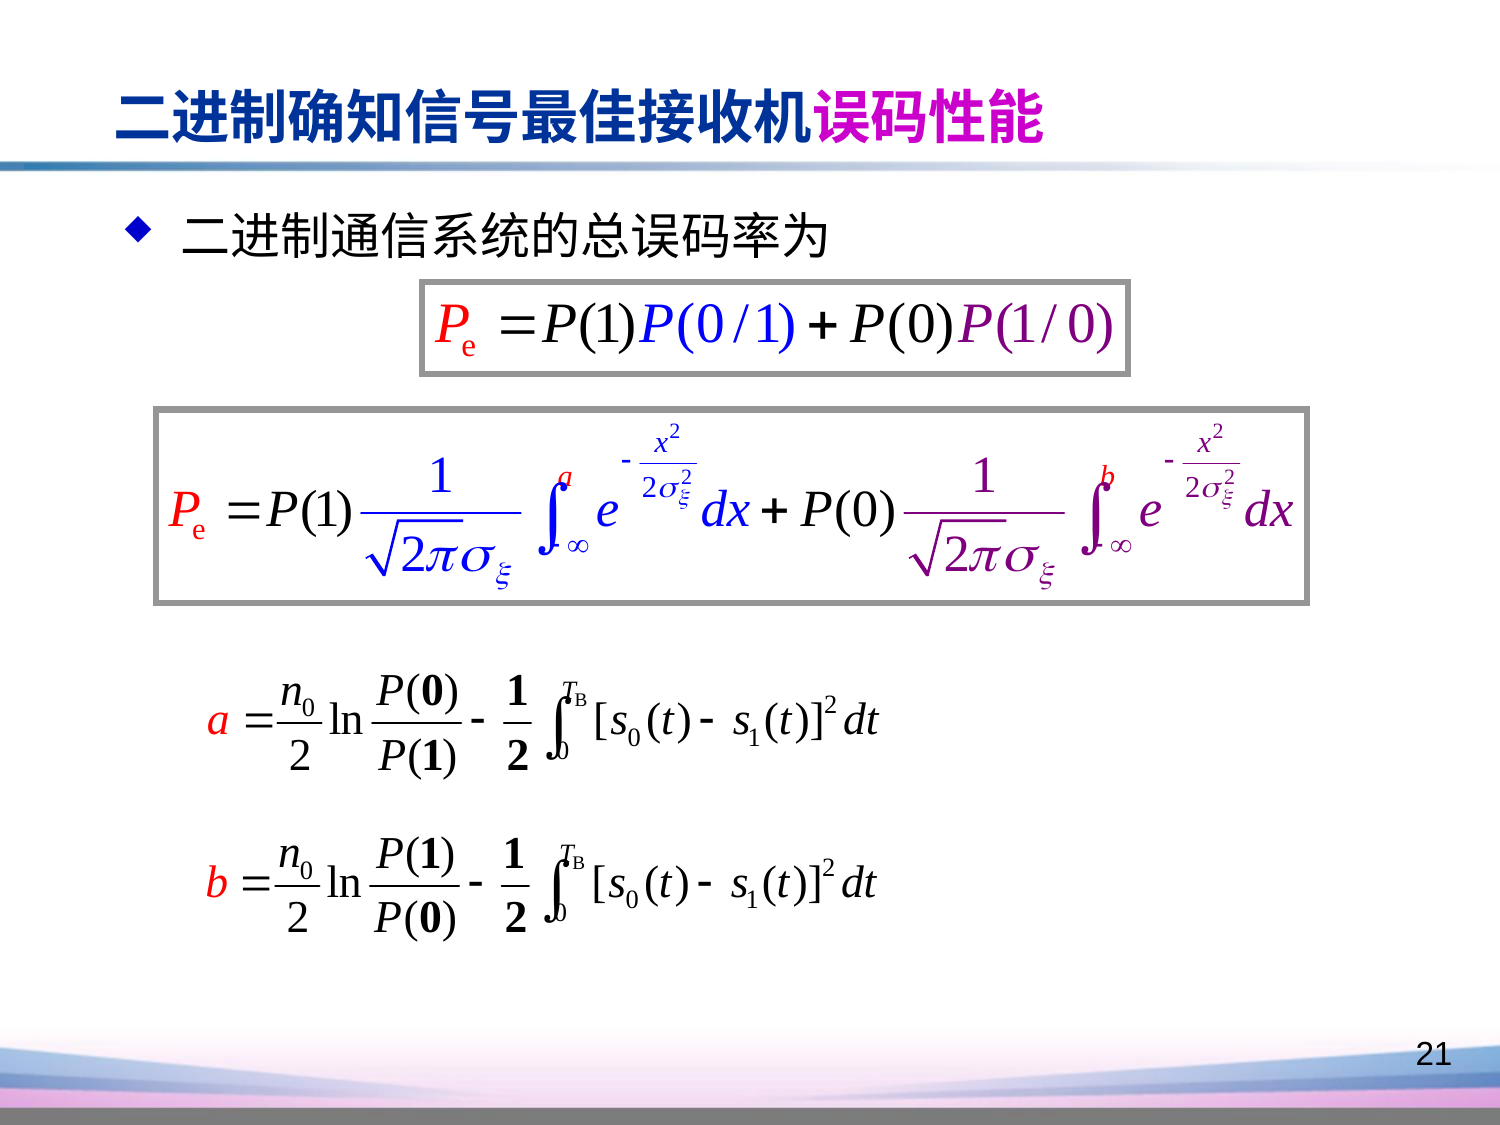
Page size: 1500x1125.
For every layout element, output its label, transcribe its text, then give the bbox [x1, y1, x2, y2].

slide_number 21 [1155, 1024, 1468, 1100]
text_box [158, 412, 1304, 601]
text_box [199, 824, 888, 951]
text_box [424, 284, 1126, 371]
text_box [199, 661, 888, 788]
text_box 二进制确知信号最佳接收机误码性能 [71, 62, 1060, 158]
picture [0, 0, 1500, 1125]
text_box 二进制通信系统的总误码率为 [107, 196, 846, 272]
